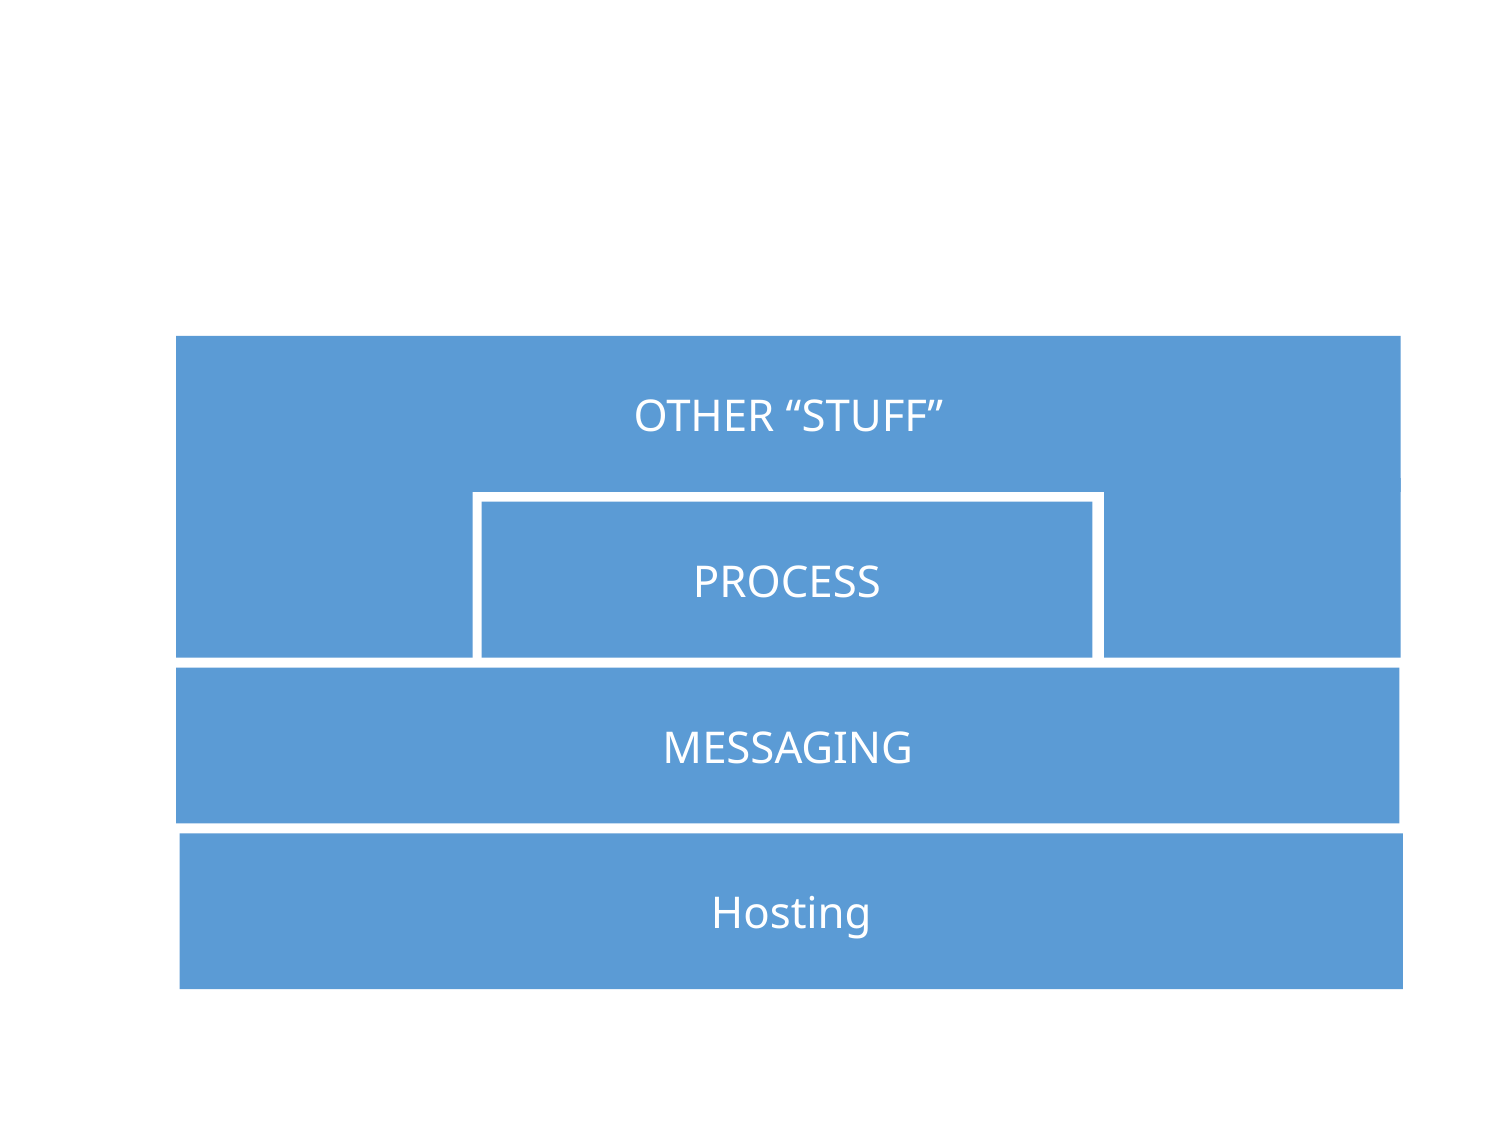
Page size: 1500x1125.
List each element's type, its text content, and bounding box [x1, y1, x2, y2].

text_box MESSAGING [175, 667, 1400, 824]
text_box Hosting [179, 832, 1404, 990]
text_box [176, 335, 1401, 658]
